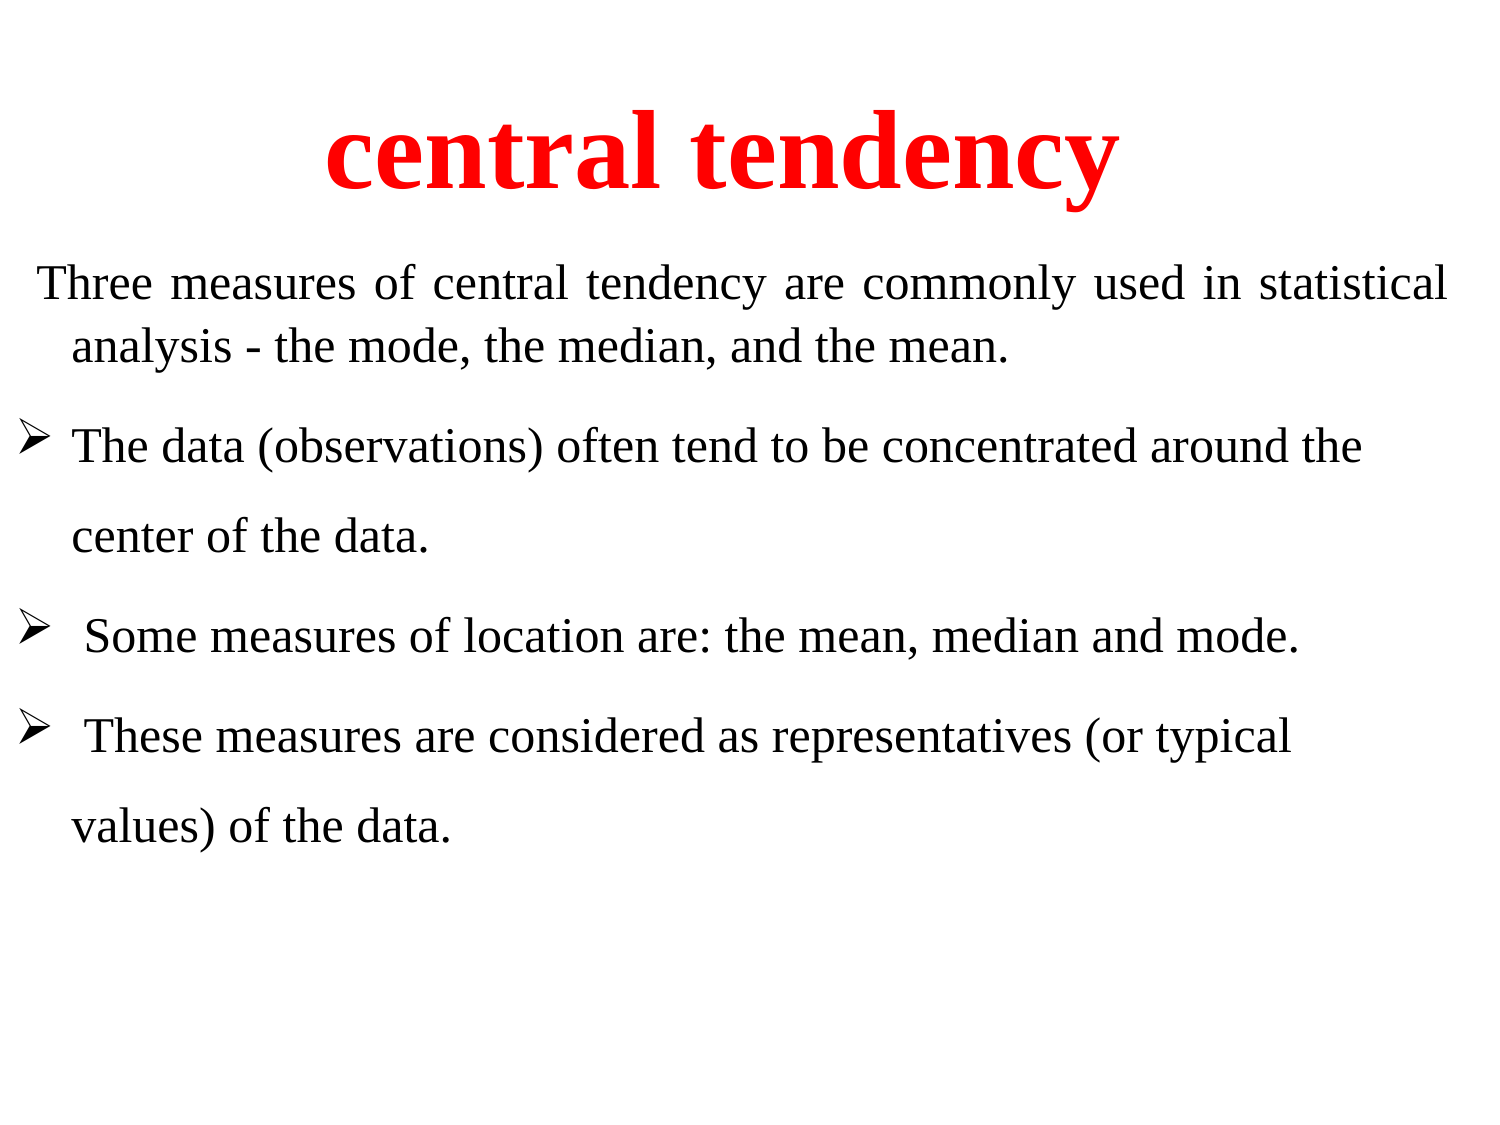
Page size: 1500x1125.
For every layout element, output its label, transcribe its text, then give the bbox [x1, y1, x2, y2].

title central tendency [99, 49, 1376, 224]
list Three measures of central tendency are commonly used in statistical analysis - the mode, the median, and the mean. The data (observations) often tend to be concentrated around the center of the data. Some measures of location are: the mean, median and mode. These measures are considered as representatives (or typical values) of the data. [0, 224, 1466, 1058]
